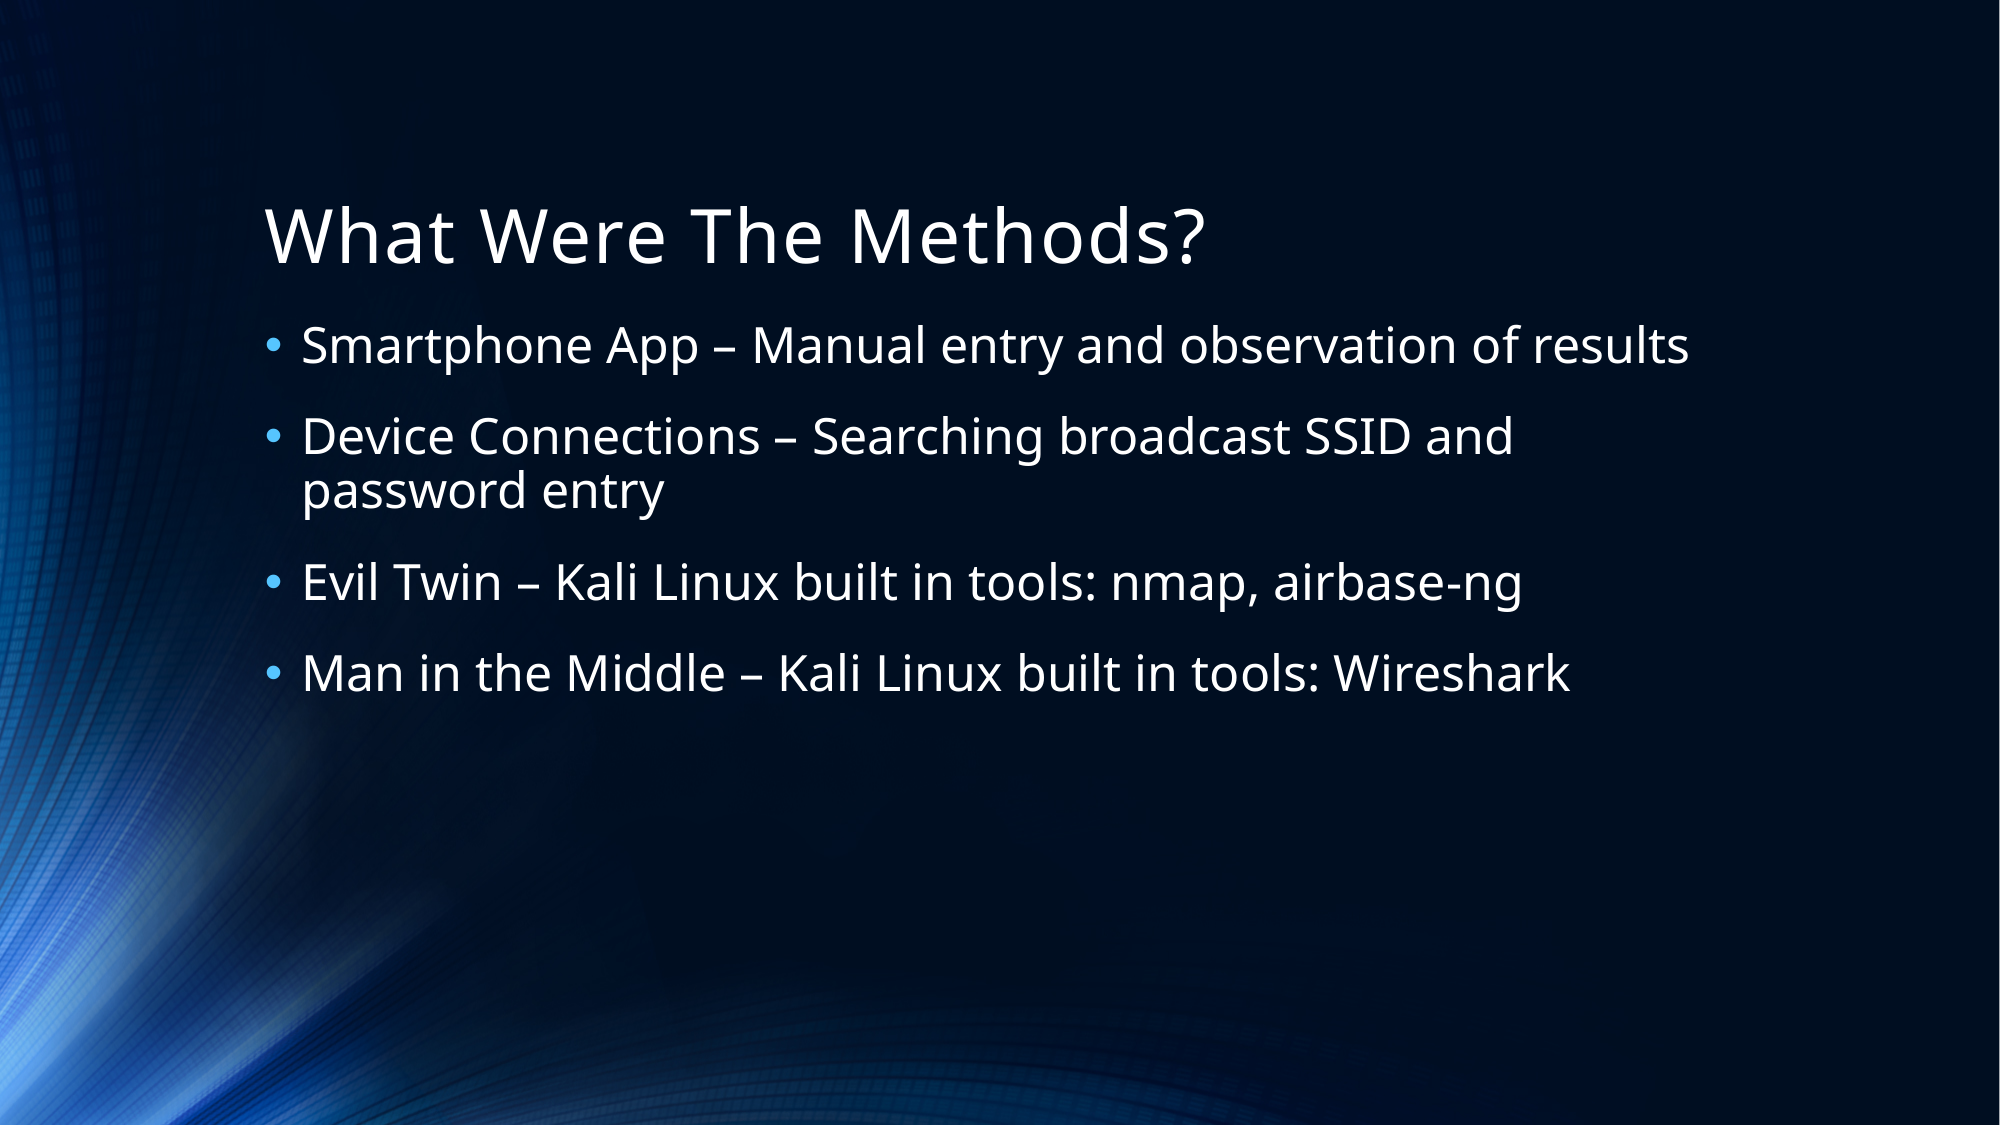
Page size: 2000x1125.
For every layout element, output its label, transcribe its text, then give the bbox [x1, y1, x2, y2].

list Smartphone App – Manual entry and observation of results Device Connections – Searching broadcast SSID and password entry Evil Twin – Kali Linux built in tools: nmap, airbase-ng Man in the Middle – Kali Linux built in tools: Wireshark [249, 312, 1749, 988]
picture [0, 0, 2000, 1125]
title What Were The Methods? [249, 62, 1750, 288]
